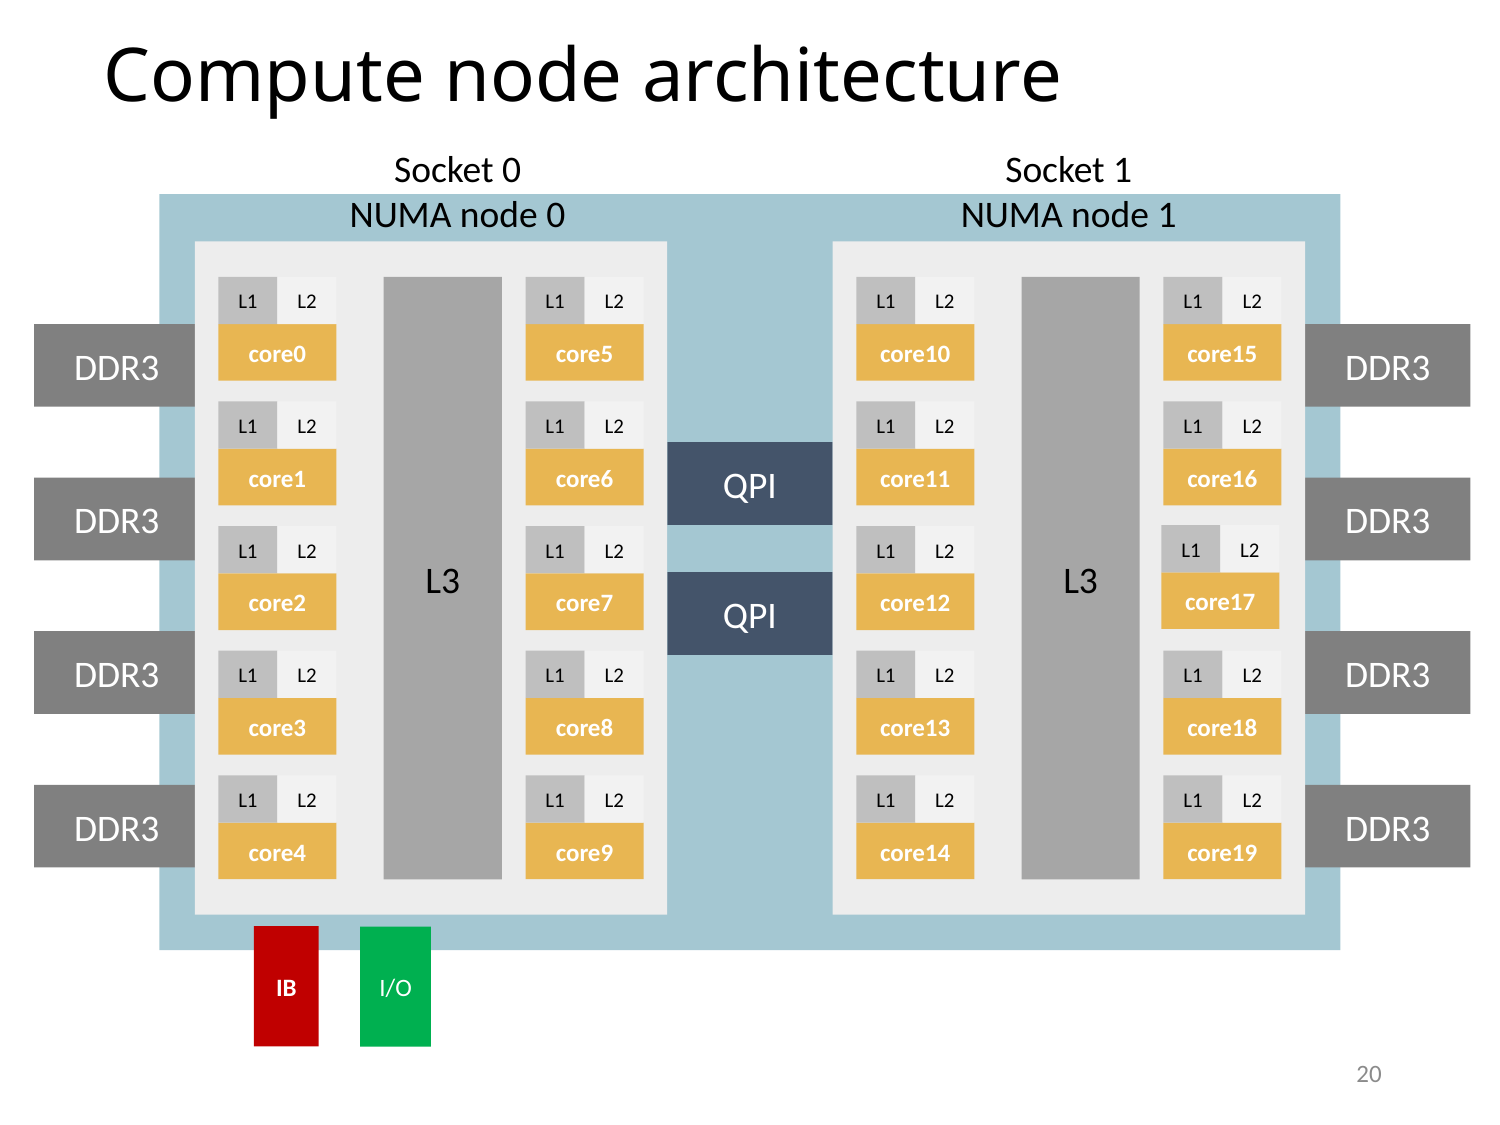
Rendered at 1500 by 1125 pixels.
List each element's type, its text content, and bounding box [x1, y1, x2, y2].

text_box Socket 1 NUMA node 1 [930, 137, 1208, 241]
text_box Socket 0 NUMA node 0 [318, 137, 597, 241]
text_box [194, 241, 668, 915]
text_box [1306, 324, 1471, 868]
text_box QPI [668, 571, 832, 656]
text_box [832, 241, 1306, 915]
text_box [597, 193, 930, 441]
text_box [158, 193, 318, 324]
text_box IB [253, 925, 320, 1047]
text_box I/O [359, 925, 432, 1048]
title Compute node architecture [88, 29, 1456, 126]
text_box [1208, 193, 1342, 324]
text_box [34, 324, 194, 868]
text_box QPI [668, 441, 832, 526]
text_box [158, 656, 1342, 951]
slide_number 20 [1059, 1042, 1397, 1103]
text_box [668, 526, 832, 571]
